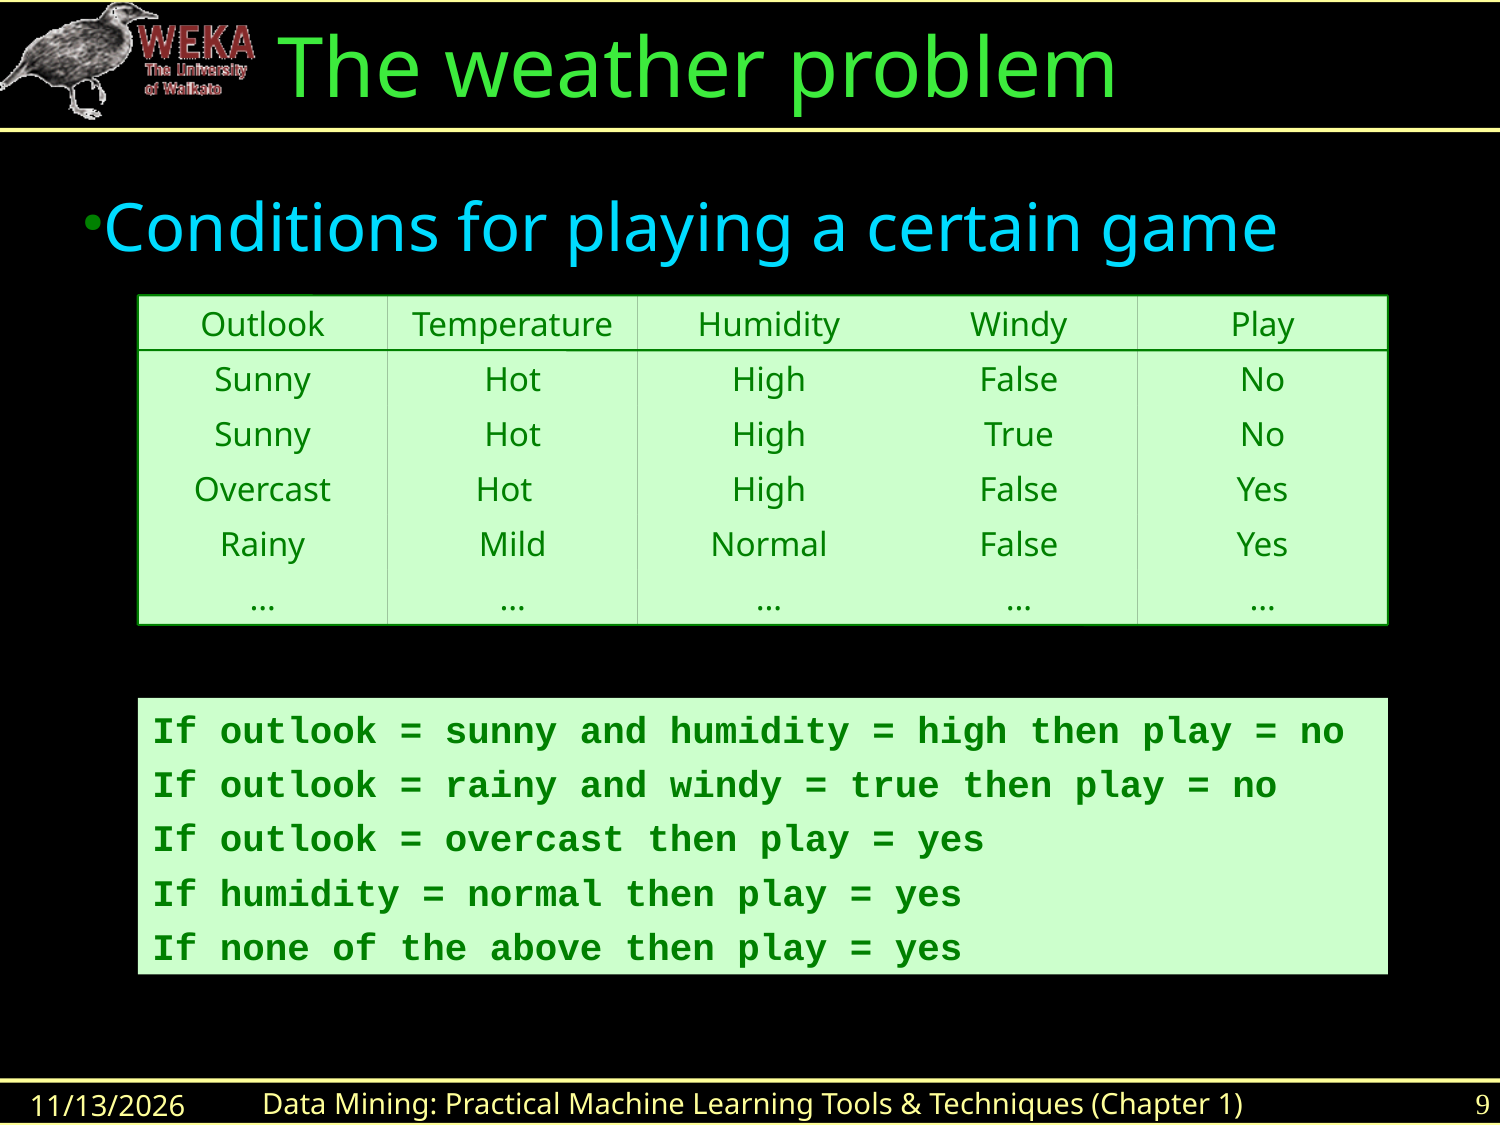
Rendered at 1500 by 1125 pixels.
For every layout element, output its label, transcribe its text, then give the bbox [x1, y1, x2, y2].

text_box No [1138, 406, 1387, 460]
text_box … [638, 570, 901, 624]
text_box Sunny [138, 351, 388, 406]
text_box … [388, 570, 638, 624]
text_box Play [1138, 296, 1387, 350]
text_box Sunny [138, 406, 388, 460]
text_box Rainy [138, 515, 388, 570]
text_box … [138, 570, 388, 624]
text_box False [901, 515, 1138, 570]
footer Data Mining: Practical Machine Learning Tools & Techniques (Chapter 1) [236, 1085, 1270, 1125]
text_box … [901, 570, 1138, 624]
text_box Outlook [138, 296, 388, 350]
text_box Hot [388, 460, 638, 515]
text_box Hot [388, 406, 638, 460]
slide_number 9 [1305, 1085, 1491, 1125]
text_box Humidity [638, 296, 901, 350]
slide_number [29, 1087, 207, 1125]
text_box True [901, 406, 1138, 460]
text_box Mild [388, 515, 638, 570]
text_box High [638, 351, 901, 406]
title The weather problem [263, 0, 1500, 159]
text_box … [1138, 570, 1387, 624]
text_box Yes [1138, 460, 1387, 515]
picture [0, 3, 263, 127]
text_box Hot [388, 351, 638, 406]
text_box No [1138, 351, 1387, 406]
text_box Windy [901, 296, 1138, 350]
text_box False [901, 351, 1138, 406]
text_box Normal [638, 515, 901, 570]
text_box False [901, 460, 1138, 515]
text_box Yes [1138, 515, 1387, 570]
text_box High [638, 460, 901, 515]
list Conditions for playing a certain game [67, 177, 1418, 830]
text_box High [638, 406, 901, 460]
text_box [137, 697, 1389, 975]
text_box Temperature [388, 296, 638, 350]
text_box Overcast [138, 460, 388, 515]
